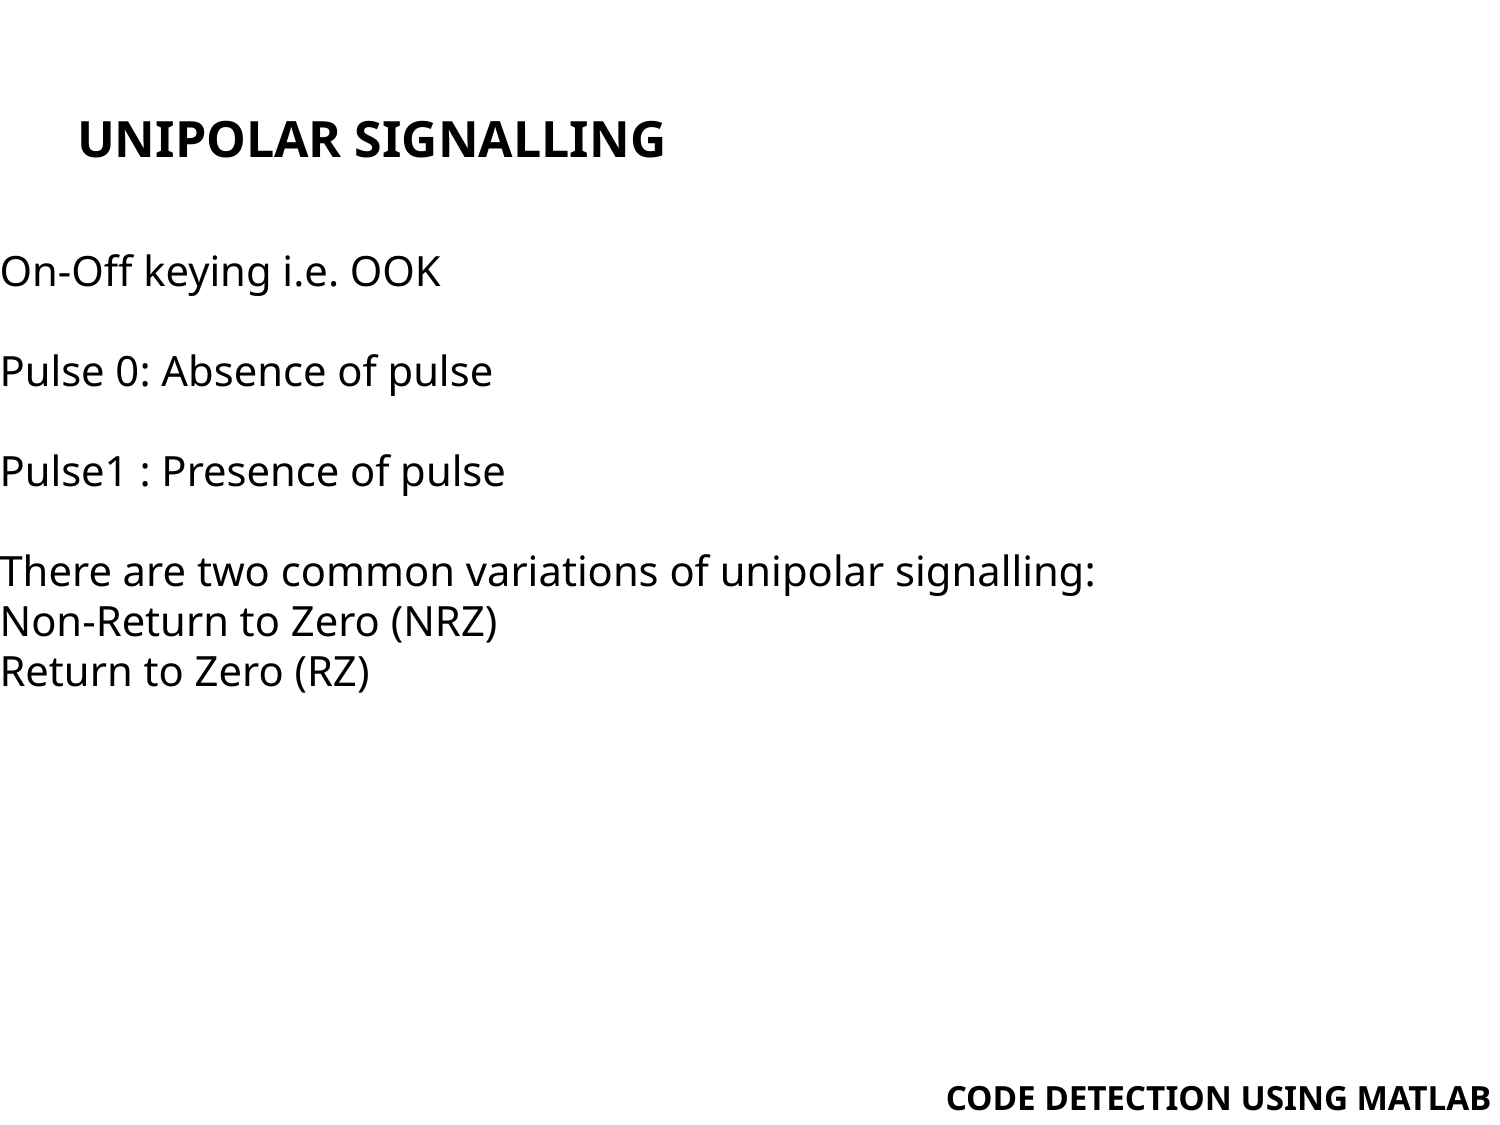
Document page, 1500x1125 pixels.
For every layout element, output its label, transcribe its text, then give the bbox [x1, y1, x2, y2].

text_box On-Off keying i.e. OOK Pulse 0: Absence of pulse Pulse1 : Presence of pulse There are two common variations of unipolar signalling: Non-Return to Zero (NRZ) Return to Zero (RZ) [0, 237, 1111, 703]
text_box CODE DETECTION USING MATLAB [931, 1069, 1500, 1125]
text_box UNIPOLAR SIGNALLING [62, 99, 1175, 175]
